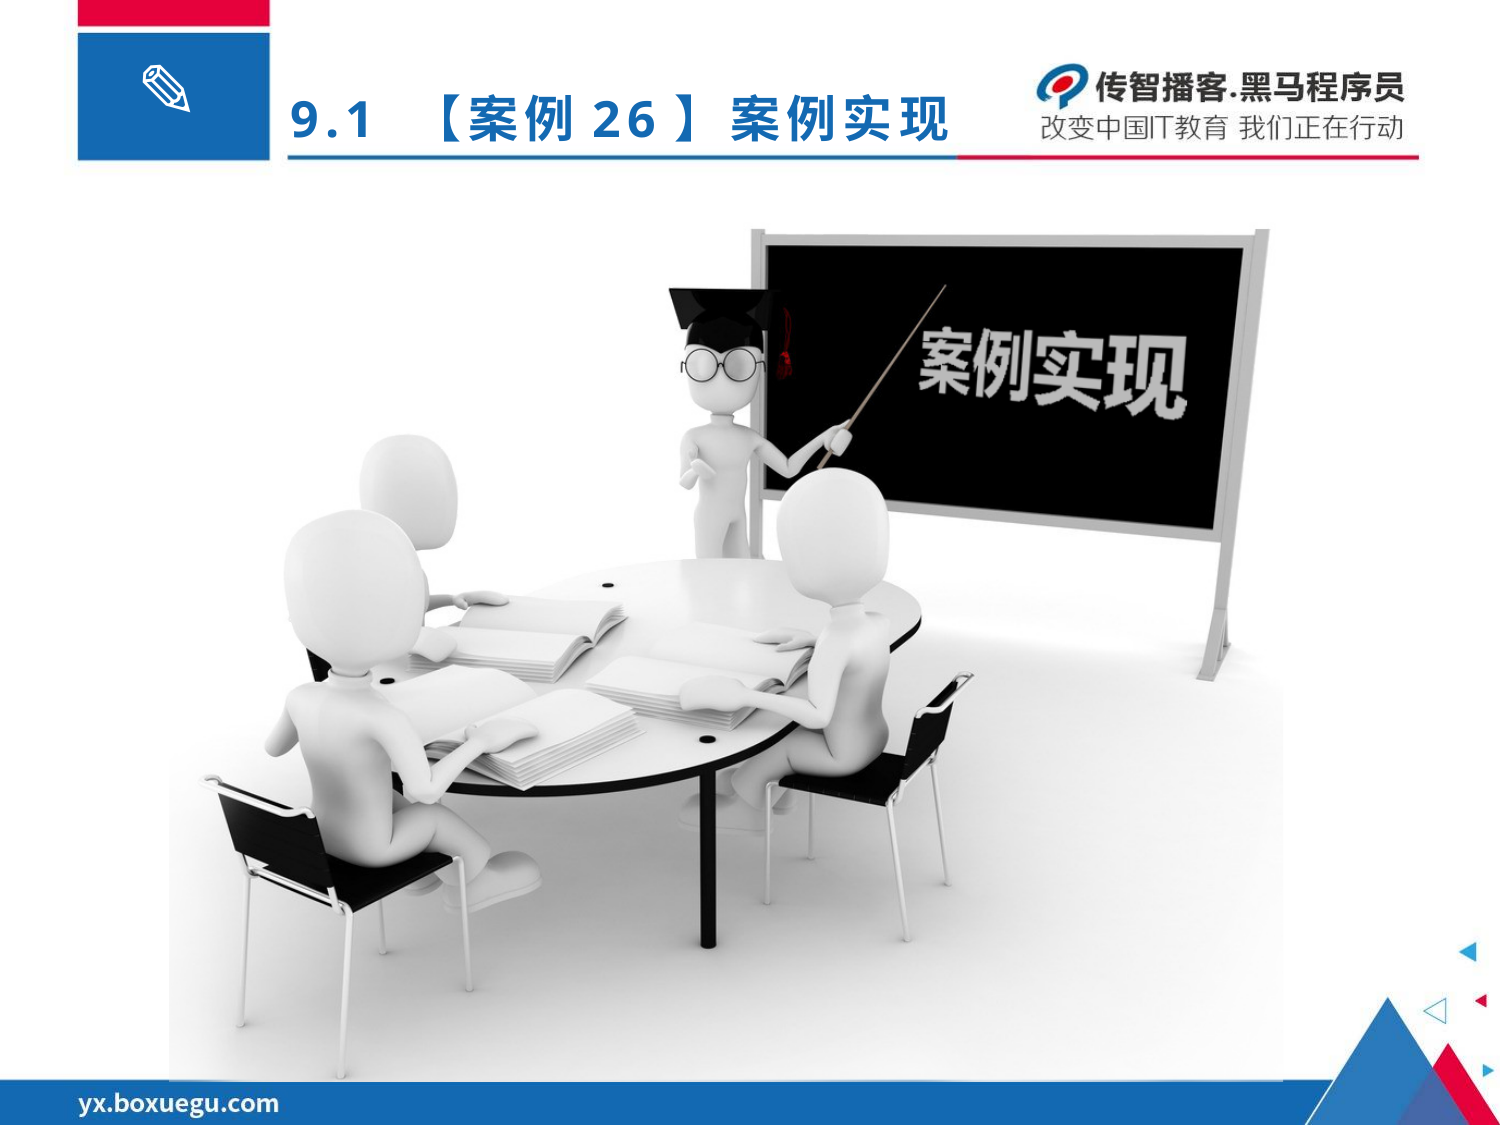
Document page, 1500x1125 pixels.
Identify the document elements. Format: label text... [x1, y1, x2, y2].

title 9.1 【案例26】案例实现 [275, 79, 1500, 199]
picture [0, 0, 1500, 1125]
